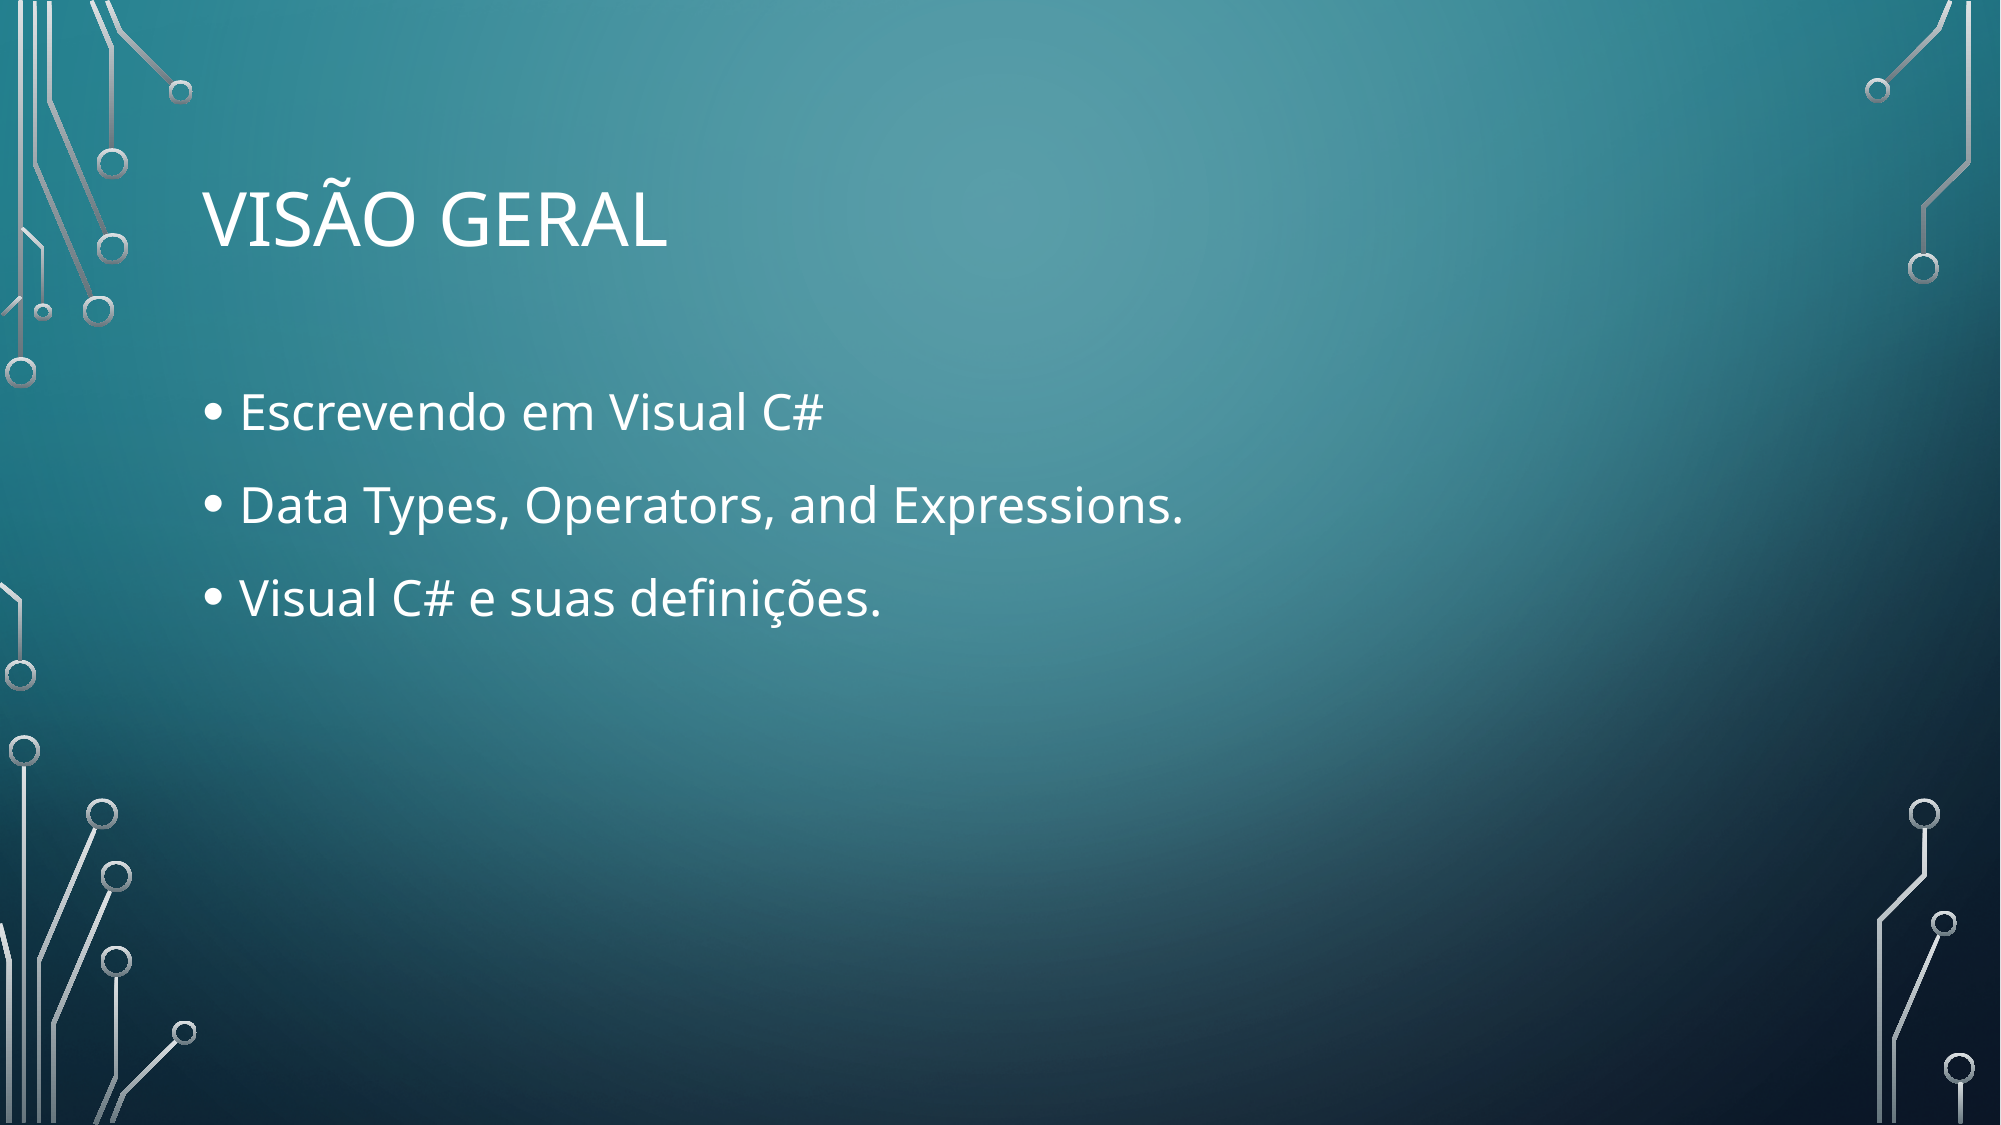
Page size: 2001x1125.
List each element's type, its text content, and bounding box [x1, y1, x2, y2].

title VISÃO GERAL [187, 101, 1813, 344]
list Escrevendo em Visual C# Data Types, Operators, and Expressions. Visual C# e suas definições. [187, 360, 1813, 942]
